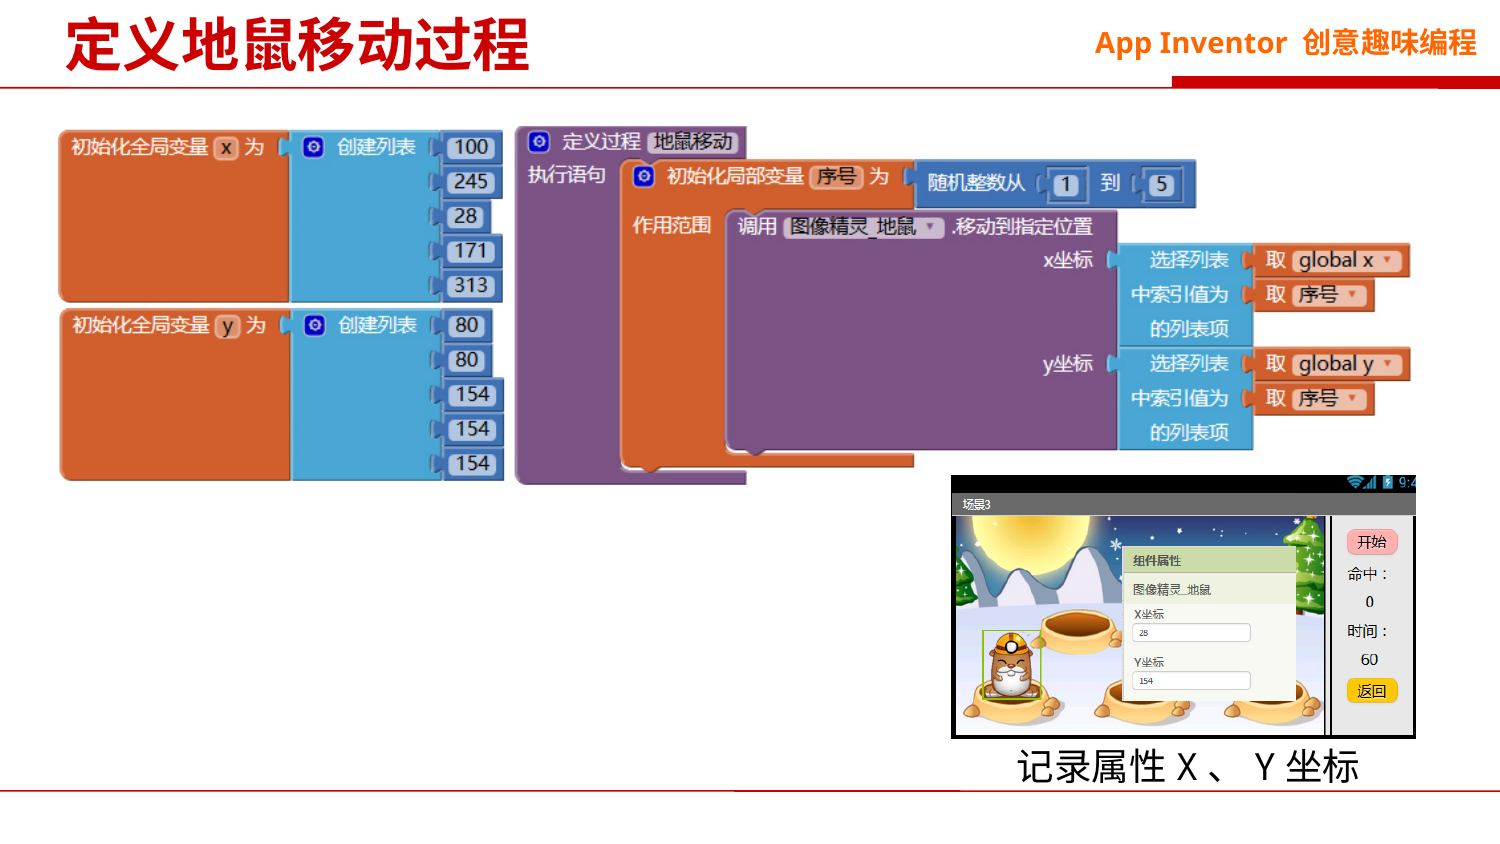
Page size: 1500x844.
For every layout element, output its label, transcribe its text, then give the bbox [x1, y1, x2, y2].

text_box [951, 475, 1416, 784]
title 定义地鼠移动过程 [49, 7, 1400, 80]
picture [52, 126, 1416, 493]
